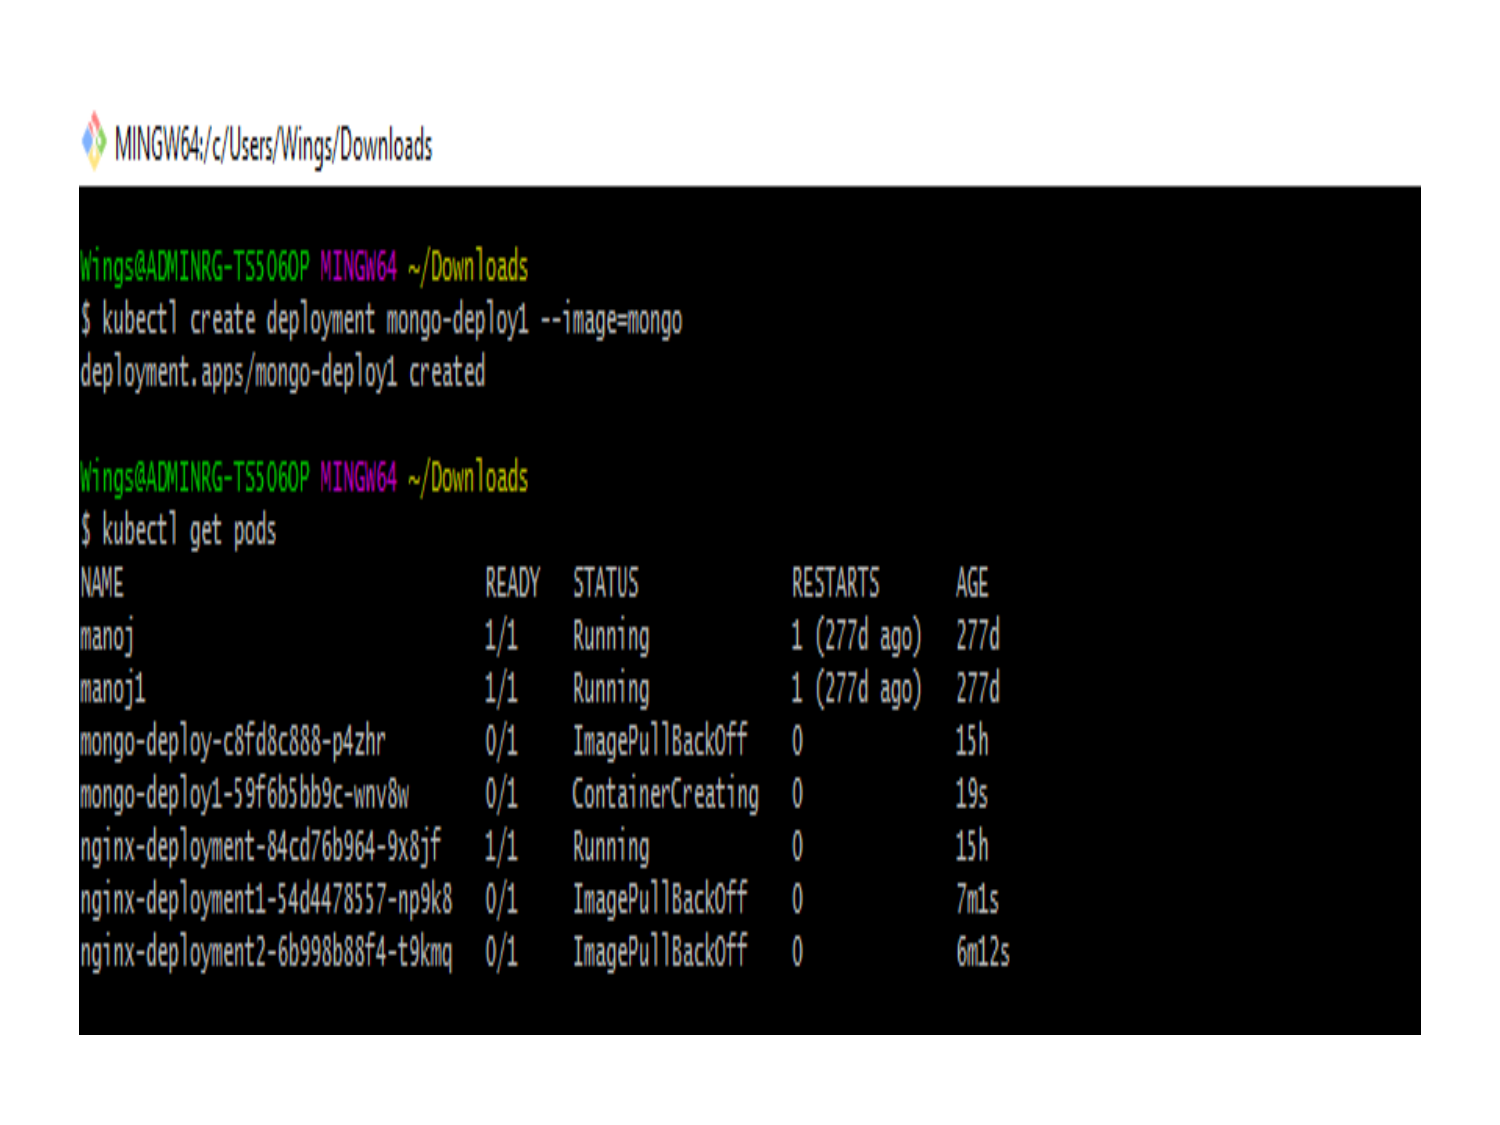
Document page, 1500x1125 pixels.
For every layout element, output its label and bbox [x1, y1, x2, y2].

picture [79, 101, 1421, 1036]
